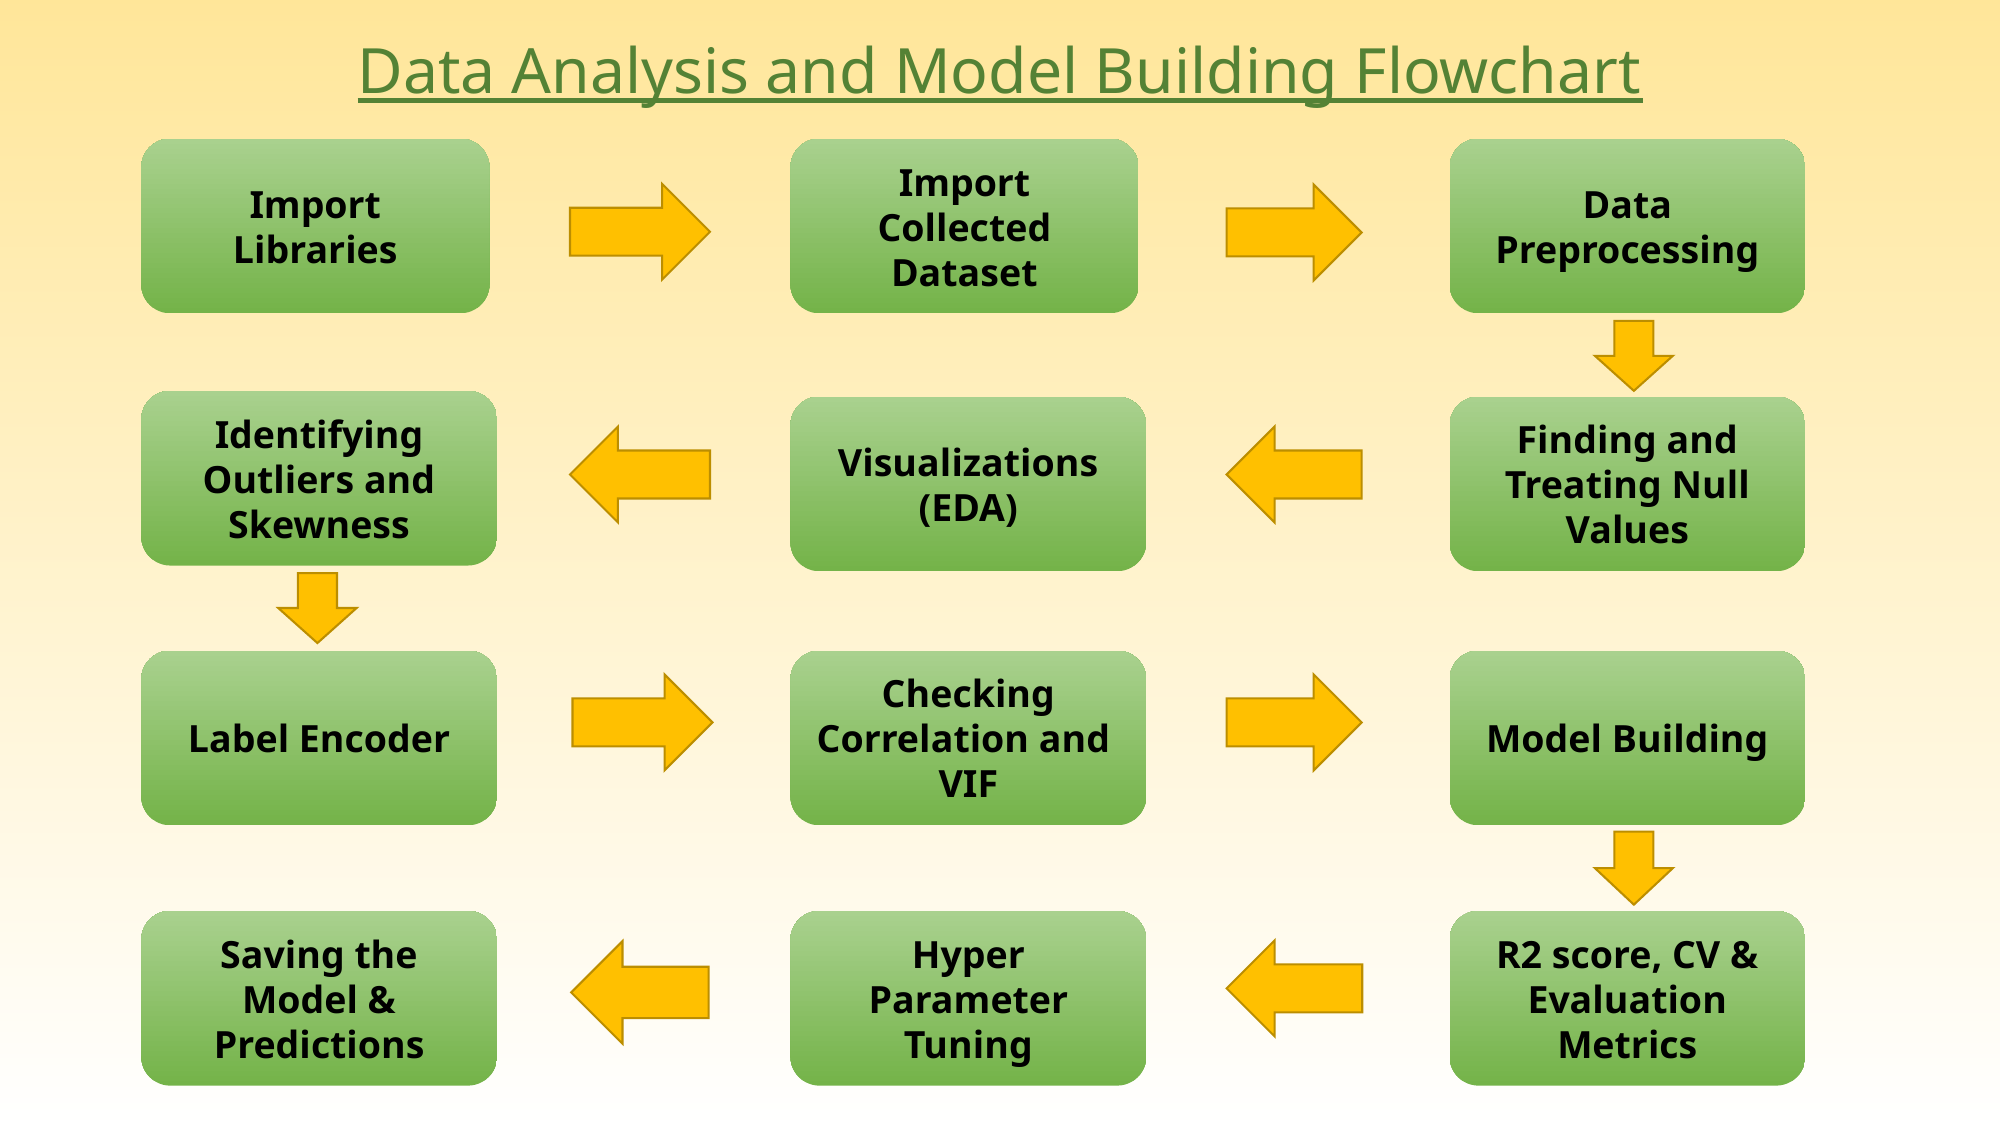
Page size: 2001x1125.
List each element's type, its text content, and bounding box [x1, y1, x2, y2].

text_box Data Analysis and Model Building Flowchart [0, 23, 2000, 114]
text_box [568, 424, 712, 525]
text_box [569, 938, 710, 1047]
text_box [571, 671, 714, 773]
text_box Checking Correlation and VIF [790, 650, 1147, 826]
text_box Data Preprocessing [1449, 138, 1806, 314]
text_box [1592, 830, 1676, 907]
text_box Saving the Model & Predictions [141, 910, 498, 1086]
text_box [275, 572, 360, 645]
text_box [1225, 671, 1364, 773]
text_box [1592, 319, 1676, 393]
text_box Import Libraries [141, 138, 490, 314]
text_box Label Encoder [141, 650, 498, 826]
text_box Model Building [1449, 650, 1806, 826]
text_box R2 score, CV & Evaluation Metrics [1449, 910, 1806, 1086]
text_box Finding and Treating Null Values [1449, 396, 1806, 572]
text_box [1225, 424, 1363, 525]
text_box Hyper Parameter Tuning [790, 910, 1147, 1086]
text_box [1225, 937, 1364, 1039]
text_box [1225, 181, 1364, 283]
text_box [568, 181, 712, 283]
text_box Import Collected Dataset [790, 138, 1139, 314]
text_box Identifying Outliers and Skewness [141, 390, 498, 566]
text_box Visualizations (EDA) [790, 396, 1147, 572]
